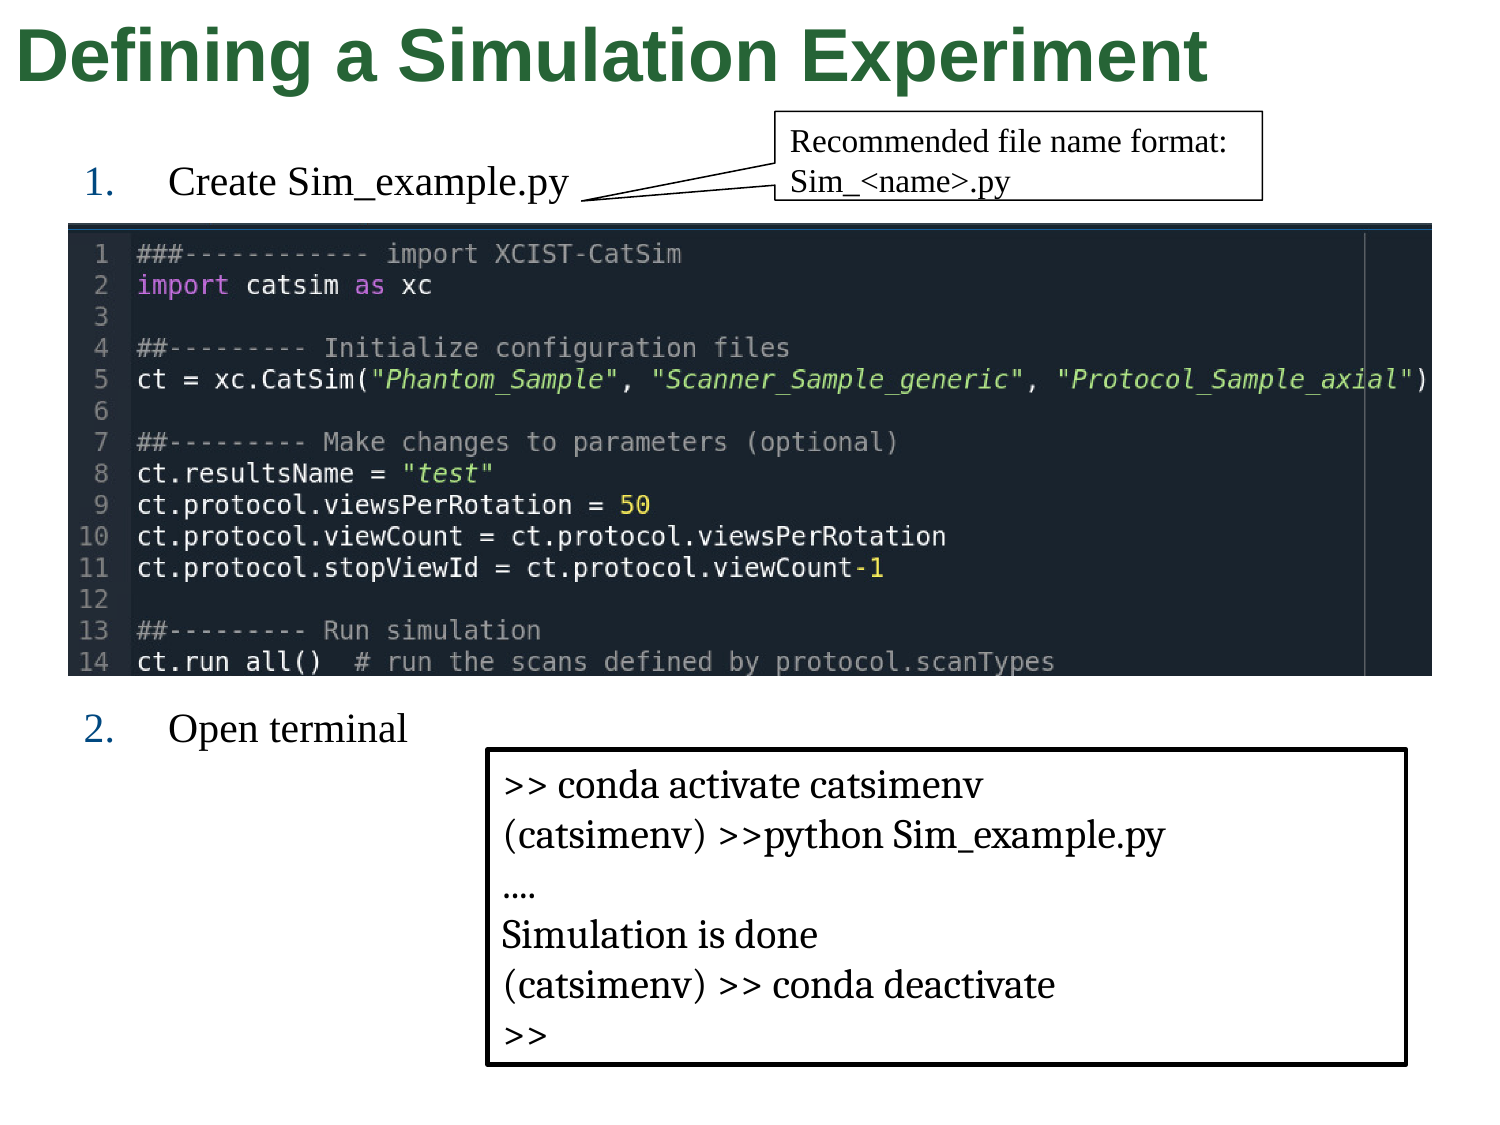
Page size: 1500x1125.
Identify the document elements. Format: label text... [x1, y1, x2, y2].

text_box Recommended file name format: Sim_<name>.py [581, 111, 1263, 202]
title Defining a Simulation Experiment [0, 0, 1500, 113]
text_box >> conda activate catsimenv (catsimenv) >>python Sim_example.py .... Simulation is done (catsimenv) >> conda deactivate >> [487, 749, 1407, 1065]
list Create Sim_example.py Open terminal [68, 149, 1432, 223]
list Create Sim_example.py Open terminal [68, 681, 1432, 1013]
picture [68, 223, 1432, 676]
